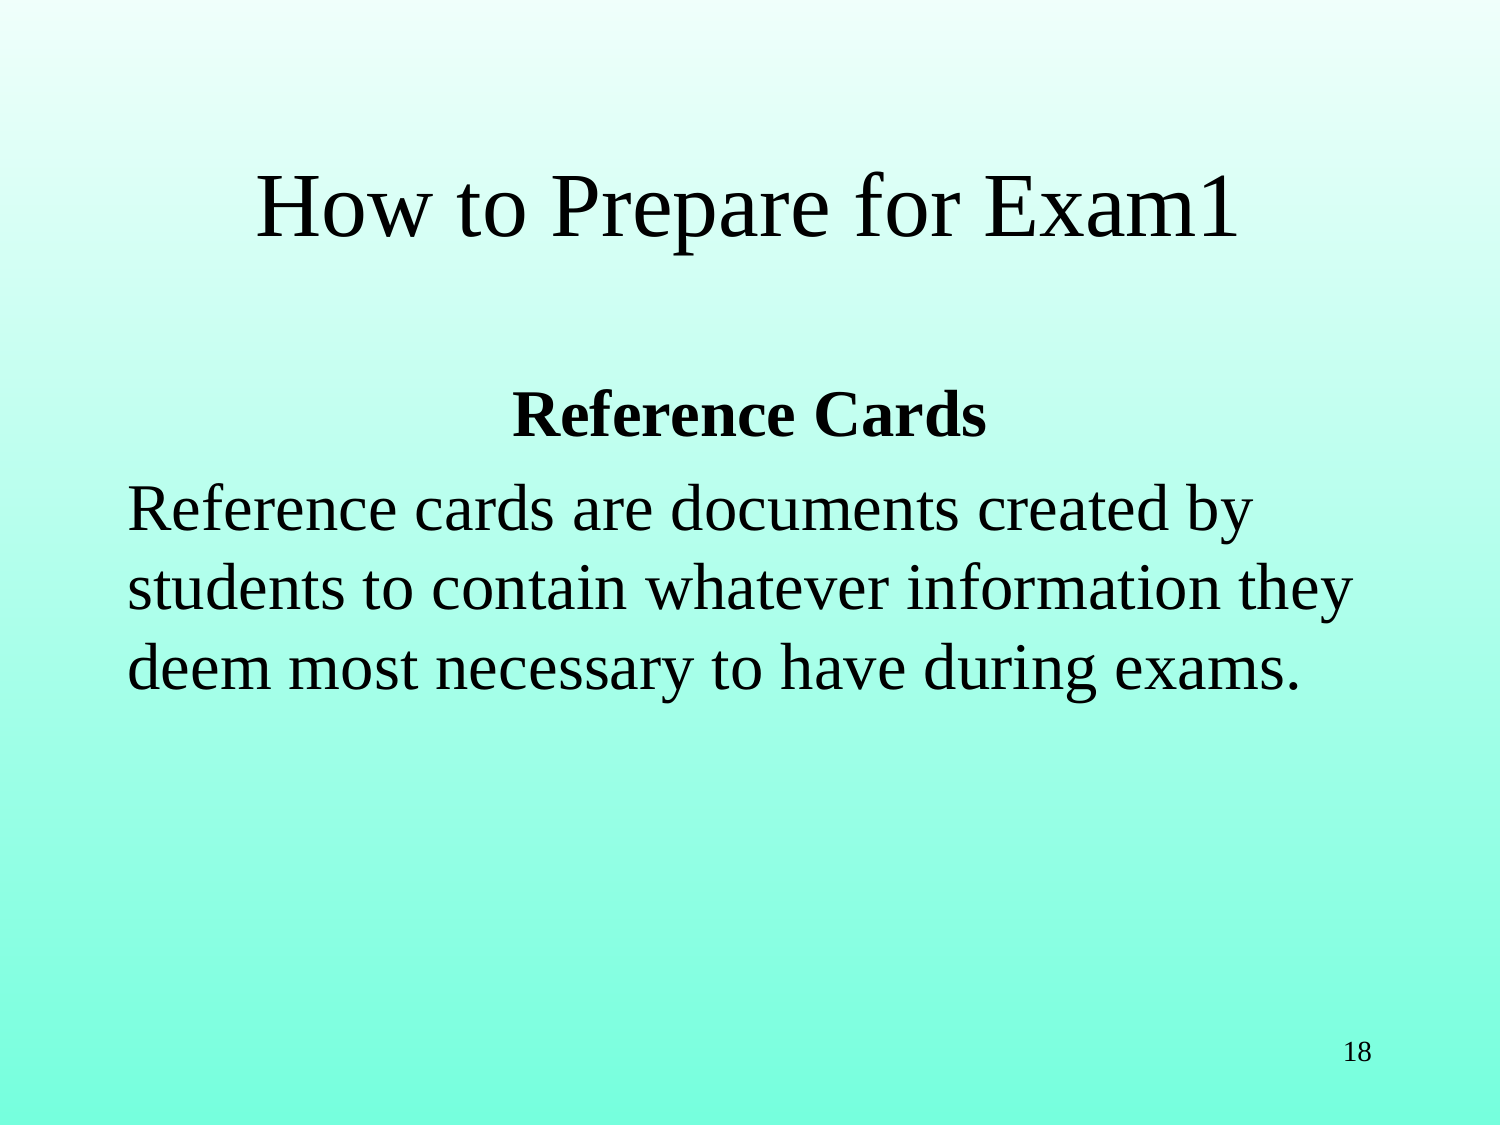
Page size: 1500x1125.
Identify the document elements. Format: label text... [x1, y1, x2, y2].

title How to Prepare for Exam1 [112, 75, 1388, 325]
list Reference Cards Reference cards are documents created by students to contain whatever information they deem most necessary to have during exams. [112, 362, 1388, 813]
slide_number 18 [1074, 1024, 1388, 1101]
